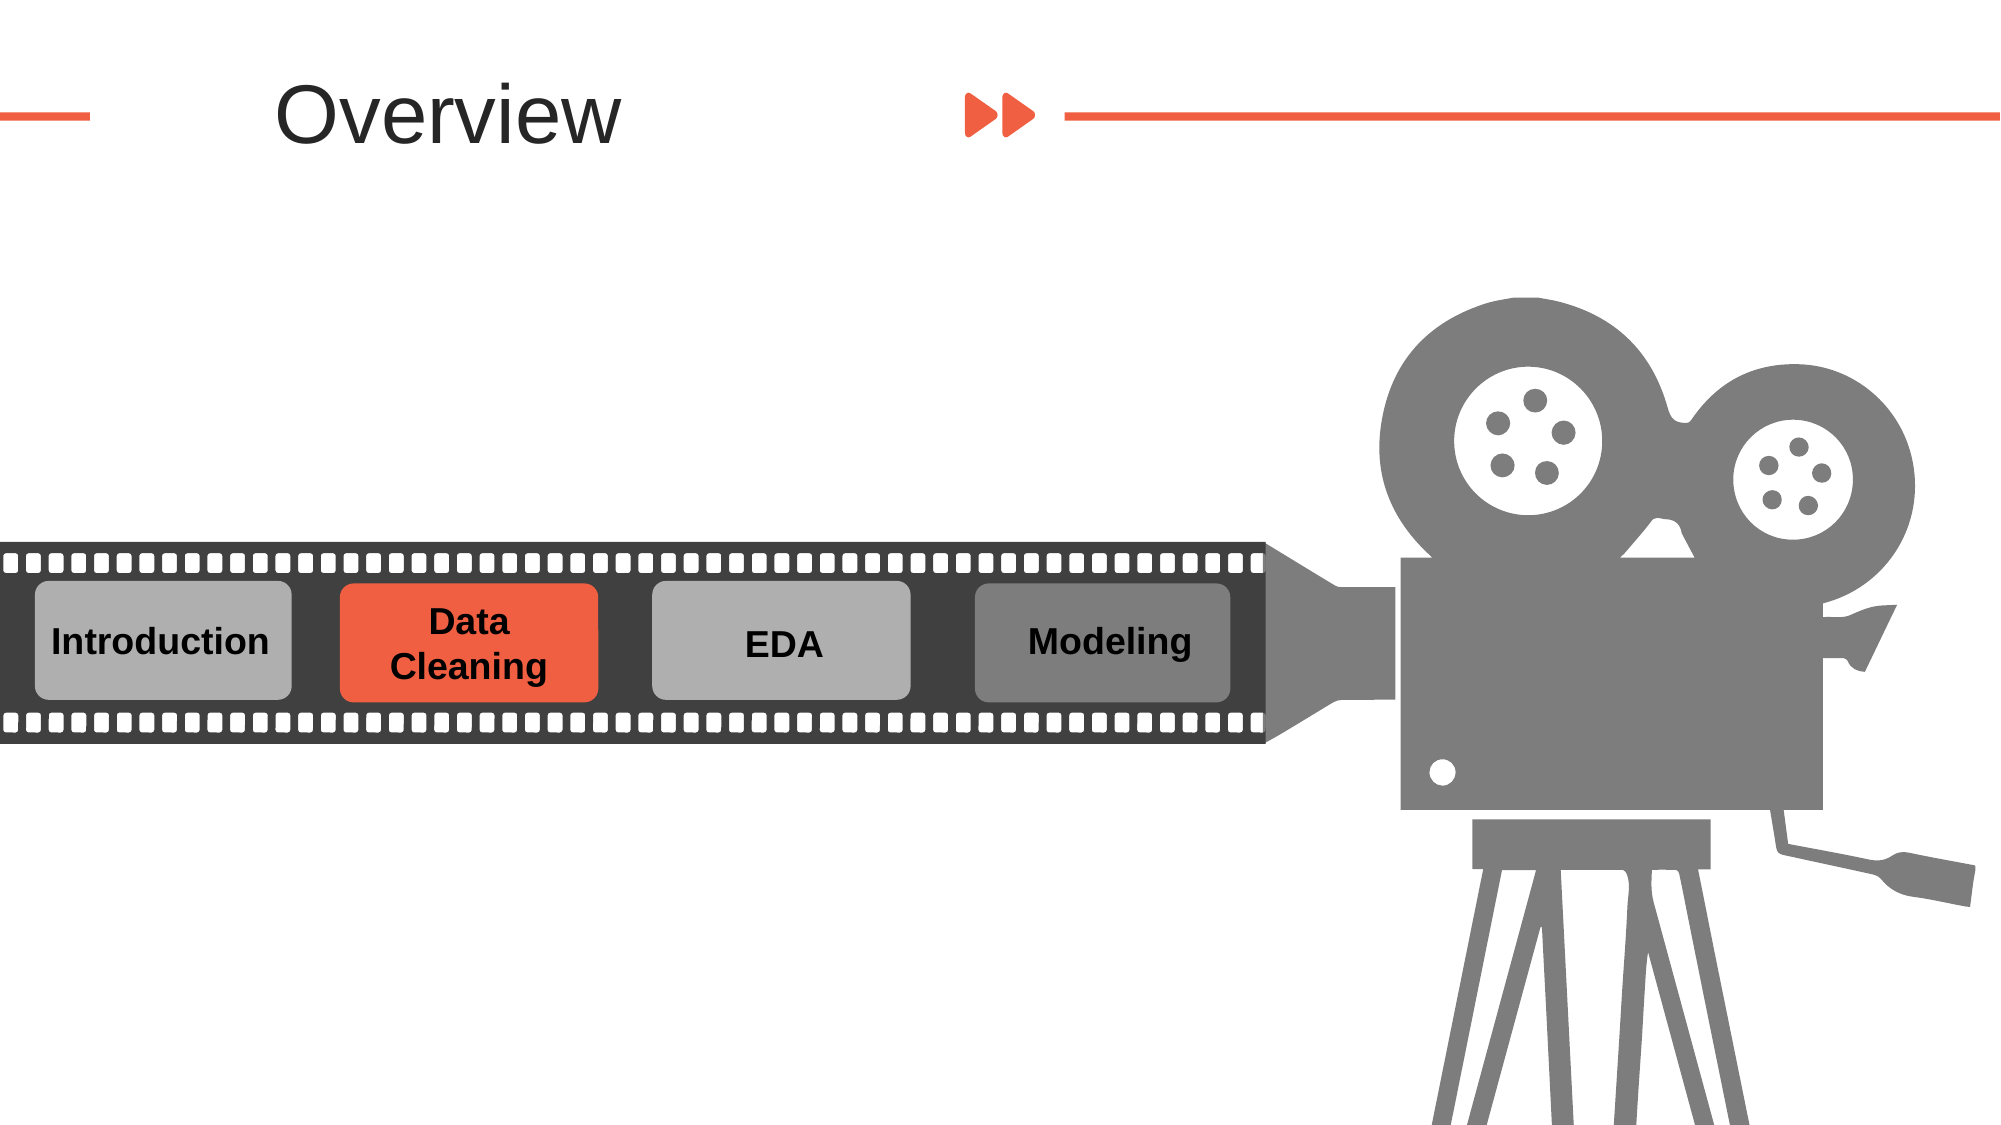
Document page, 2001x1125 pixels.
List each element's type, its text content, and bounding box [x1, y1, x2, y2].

text_box EDA [730, 612, 1731, 673]
text_box [0, 541, 1267, 745]
text_box [651, 579, 912, 701]
text_box [973, 673, 1232, 704]
text_box [1267, 544, 1396, 610]
text_box Data Cleaning [351, 589, 587, 695]
text_box [1379, 297, 1916, 610]
list Overview [259, 56, 2000, 176]
text_box [338, 582, 600, 704]
text_box [1267, 673, 1396, 742]
text_box [973, 582, 1232, 612]
text_box [1431, 819, 1750, 1125]
text_box Modeling [1013, 610, 2000, 670]
text_box Introduction [36, 610, 351, 670]
text_box [1400, 670, 1976, 907]
text_box [33, 579, 293, 701]
